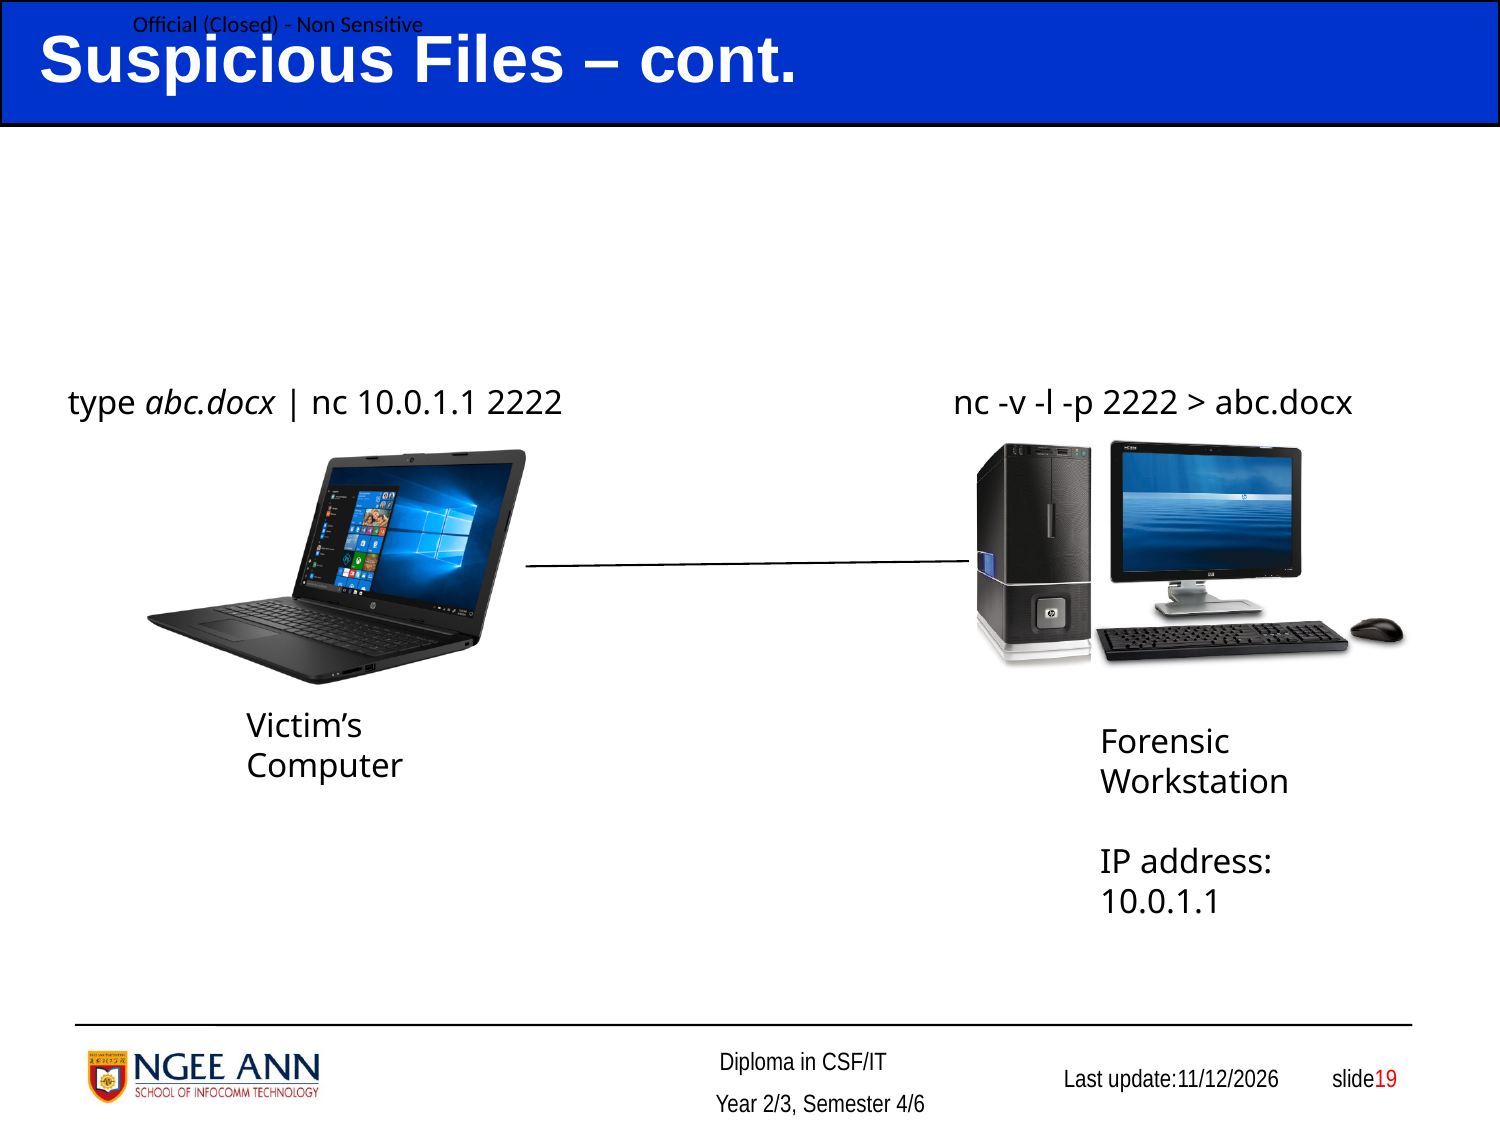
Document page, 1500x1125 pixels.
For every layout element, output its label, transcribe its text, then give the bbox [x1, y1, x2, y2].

picture [62, 1028, 344, 1125]
text_box Victim’s Computer [231, 717, 442, 792]
picture [147, 424, 526, 709]
slide_number slide19 [1099, 1037, 1413, 1101]
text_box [525, 560, 970, 567]
text_box Forensic Workstation IP address: 10.0.1.1 [1085, 712, 1317, 928]
title Suspicious Files – cont. [23, 0, 1500, 115]
text_box type abc.docx | nc 10.0.1.1 2222 [53, 374, 668, 429]
picture [968, 429, 1413, 693]
text_box nc -v -l -p 2222 > abc.docx [938, 374, 1465, 429]
